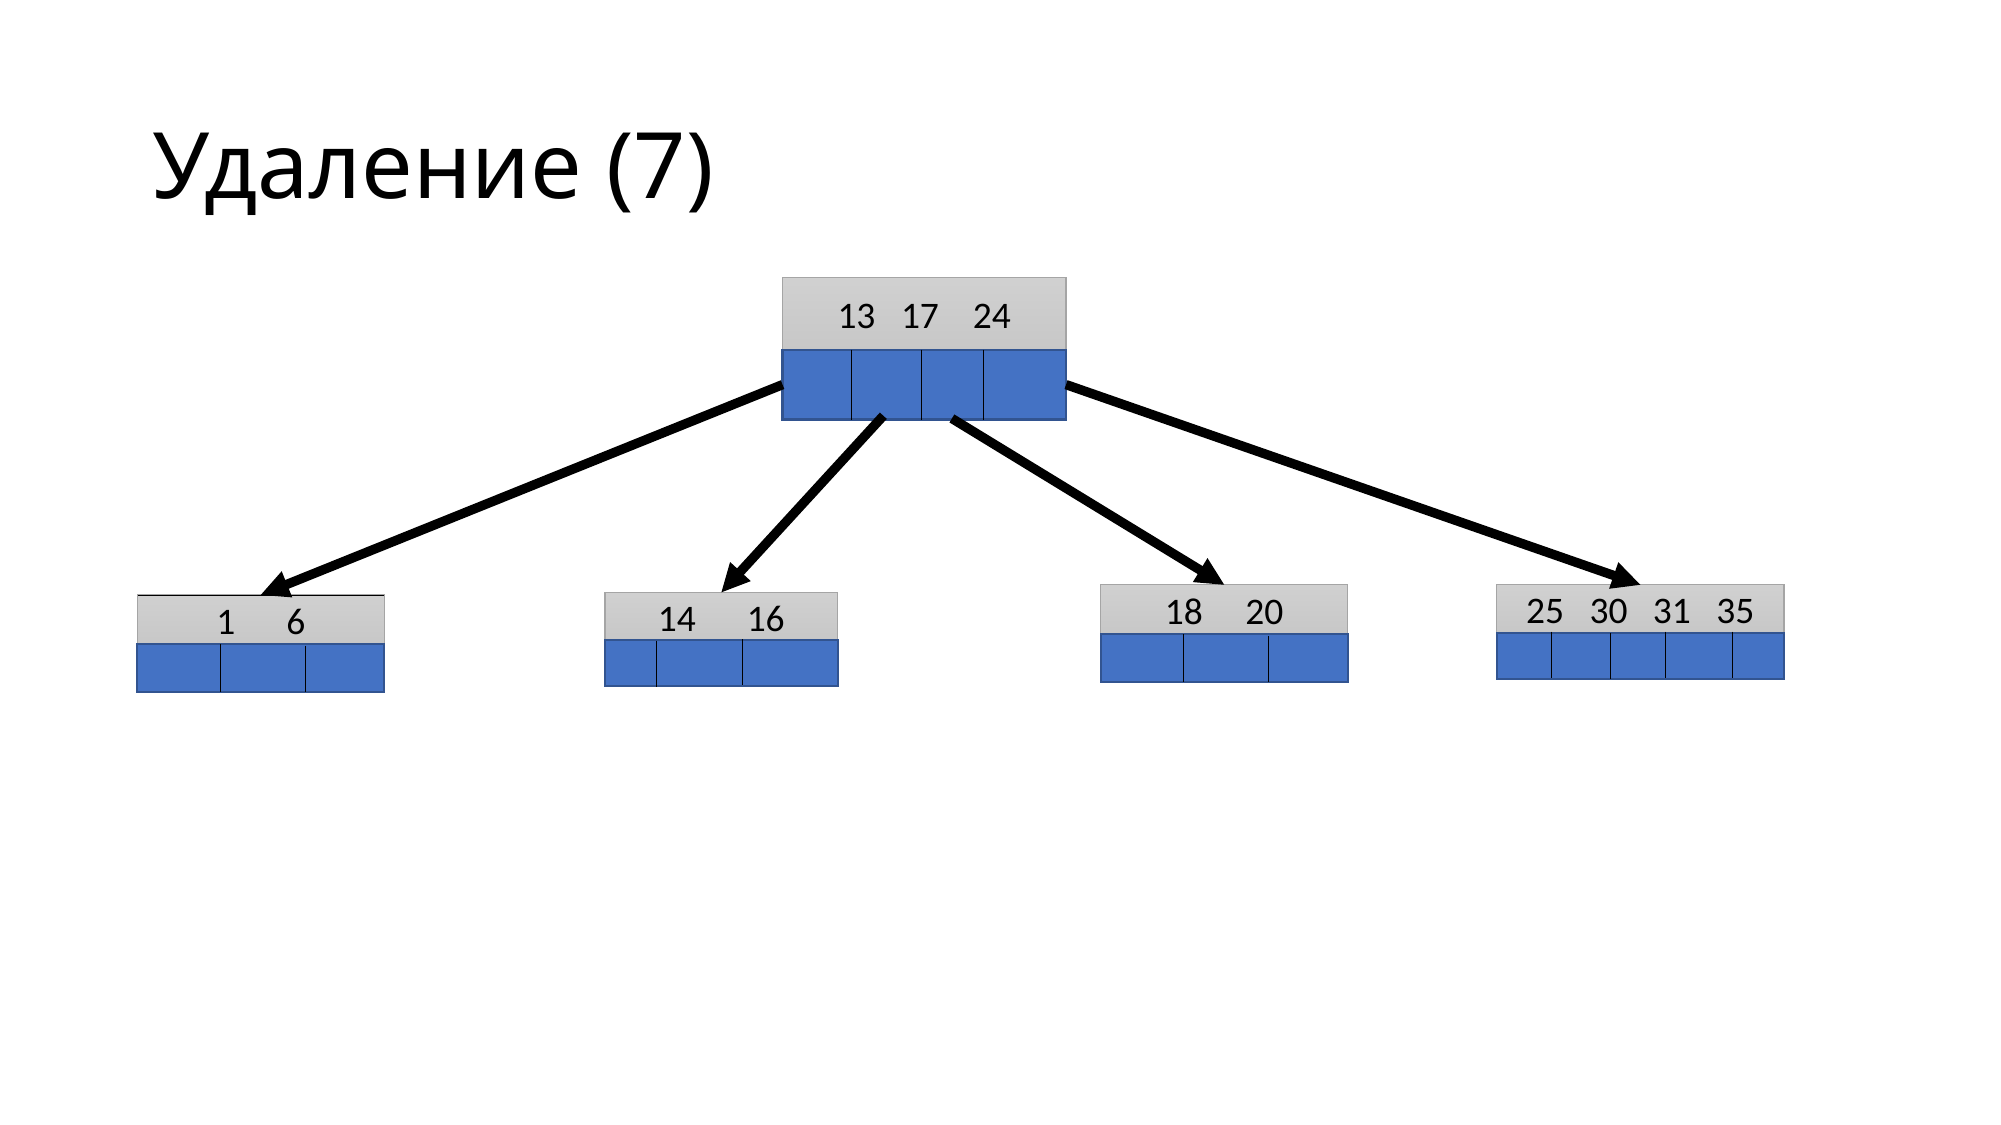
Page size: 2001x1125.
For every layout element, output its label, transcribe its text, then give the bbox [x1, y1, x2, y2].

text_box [604, 593, 838, 686]
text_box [1066, 384, 1641, 585]
title Удаление (7) [137, 59, 1863, 278]
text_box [782, 277, 1067, 420]
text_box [260, 384, 783, 595]
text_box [137, 594, 385, 692]
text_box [1100, 585, 1348, 682]
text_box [783, 415, 884, 593]
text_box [951, 418, 1066, 585]
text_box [1496, 584, 1785, 679]
